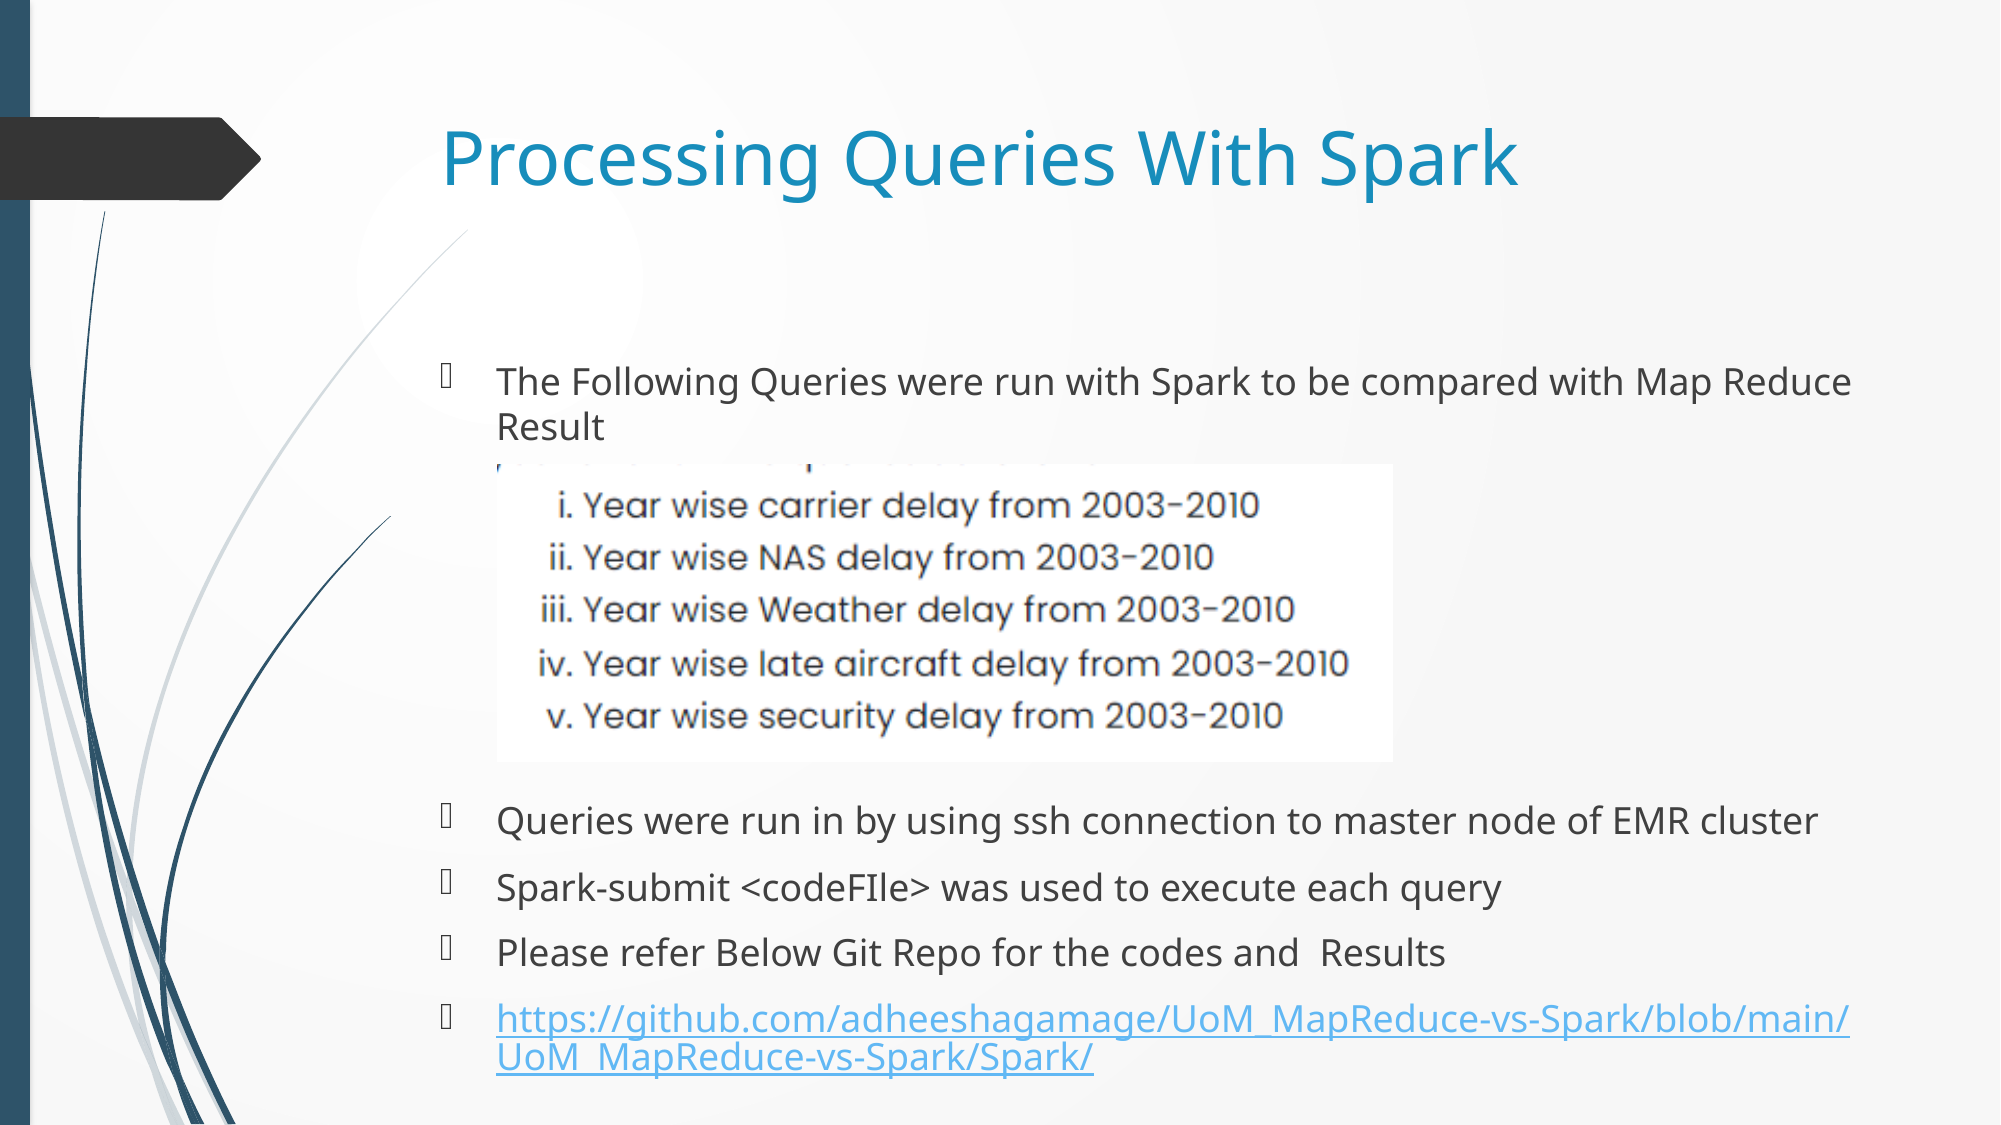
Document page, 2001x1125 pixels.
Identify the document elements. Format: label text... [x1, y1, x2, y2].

list The Following Queries were run with Spark to be compared with Map Reduce Result Queries were run in by using ssh connection to master node of EMR cluster Spark-submit <codeFIle> was used to execute each query Please refer Below Git Repo for the codes and Results https://github.com/adheeshagamage/UoM_MapReduce-vs-Spark/blob/main/UoM_MapReduce-vs-Spark/Spark/ [424, 350, 1888, 1090]
picture [497, 464, 1393, 762]
title Processing Queries With Spark [425, 102, 1888, 313]
